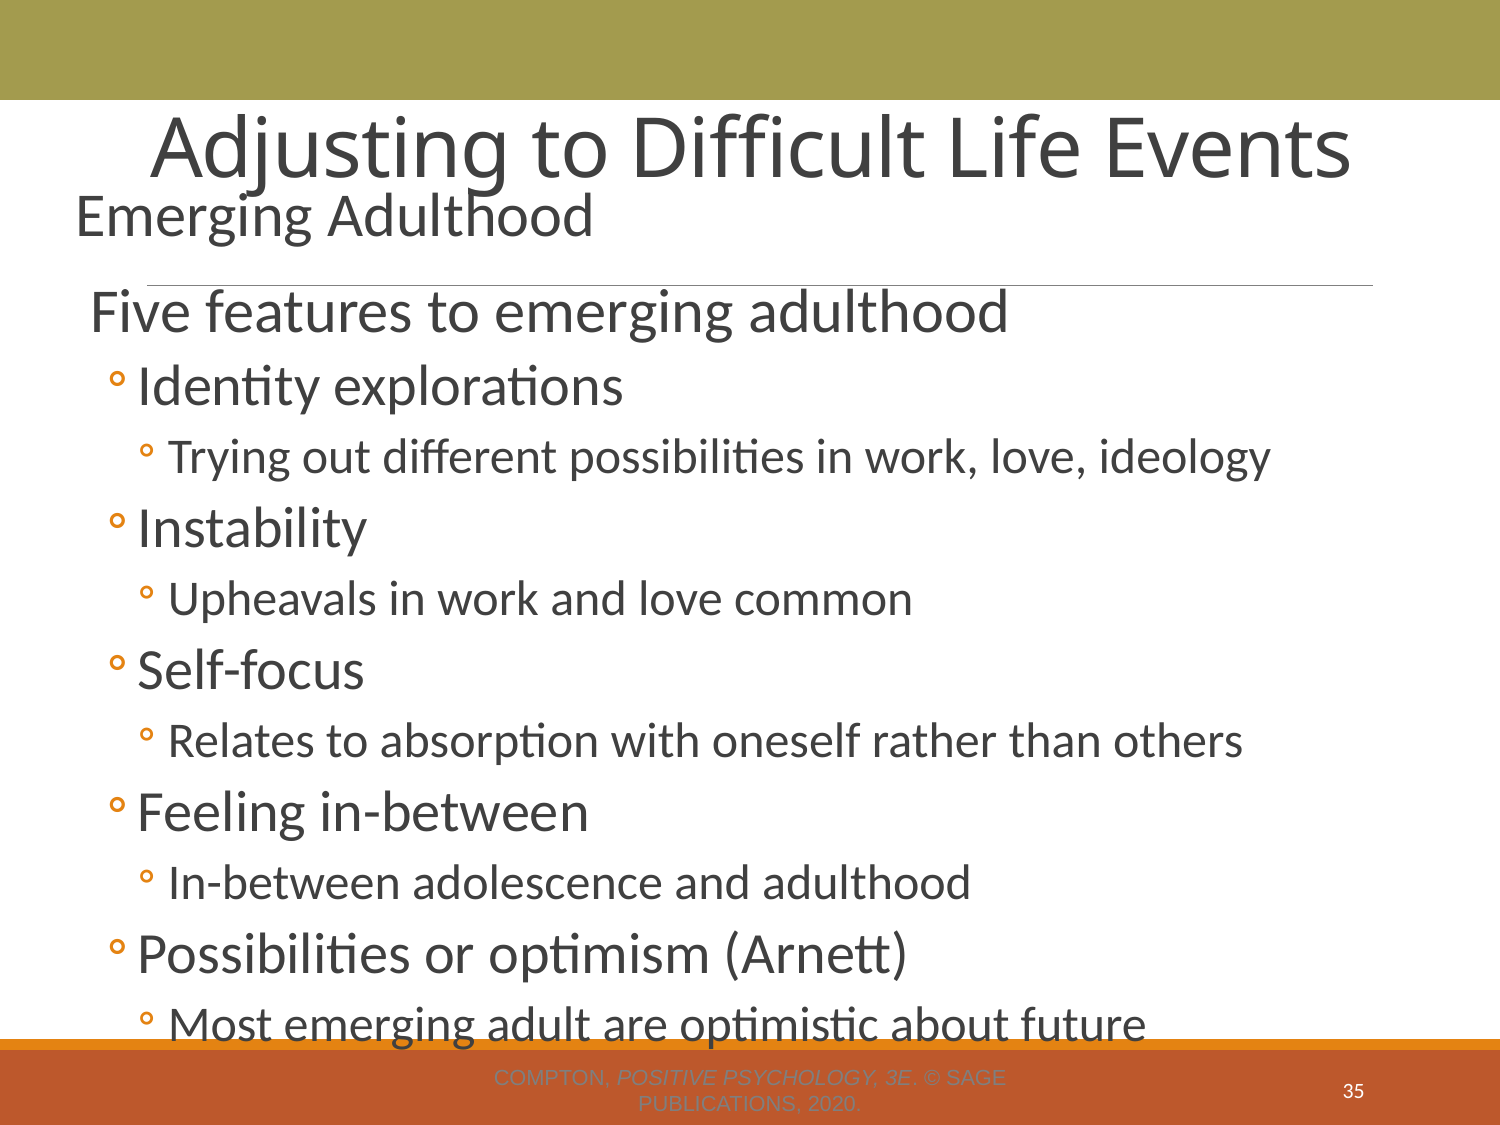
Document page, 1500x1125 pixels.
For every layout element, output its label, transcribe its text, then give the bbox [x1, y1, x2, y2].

footer Compton, Positive Psychology, 3e. © SAGE Publications, 2020. [453, 1059, 1047, 1120]
list Emerging Adulthood Five features to emerging adulthood Identity explorations Trying out different possibilities in work, love, ideology Instability Upheavals in work and love common Self-focus Relates to absorption with oneself rather than others Feeling in-between In-between adolescence and adulthood Possibilities or optimism (Arnett) Most emerging adult are optimistic about future [75, 174, 1425, 1060]
slide_number 35 [1218, 1059, 1380, 1120]
title Adjusting to Difficult Life Events [135, 47, 1373, 174]
